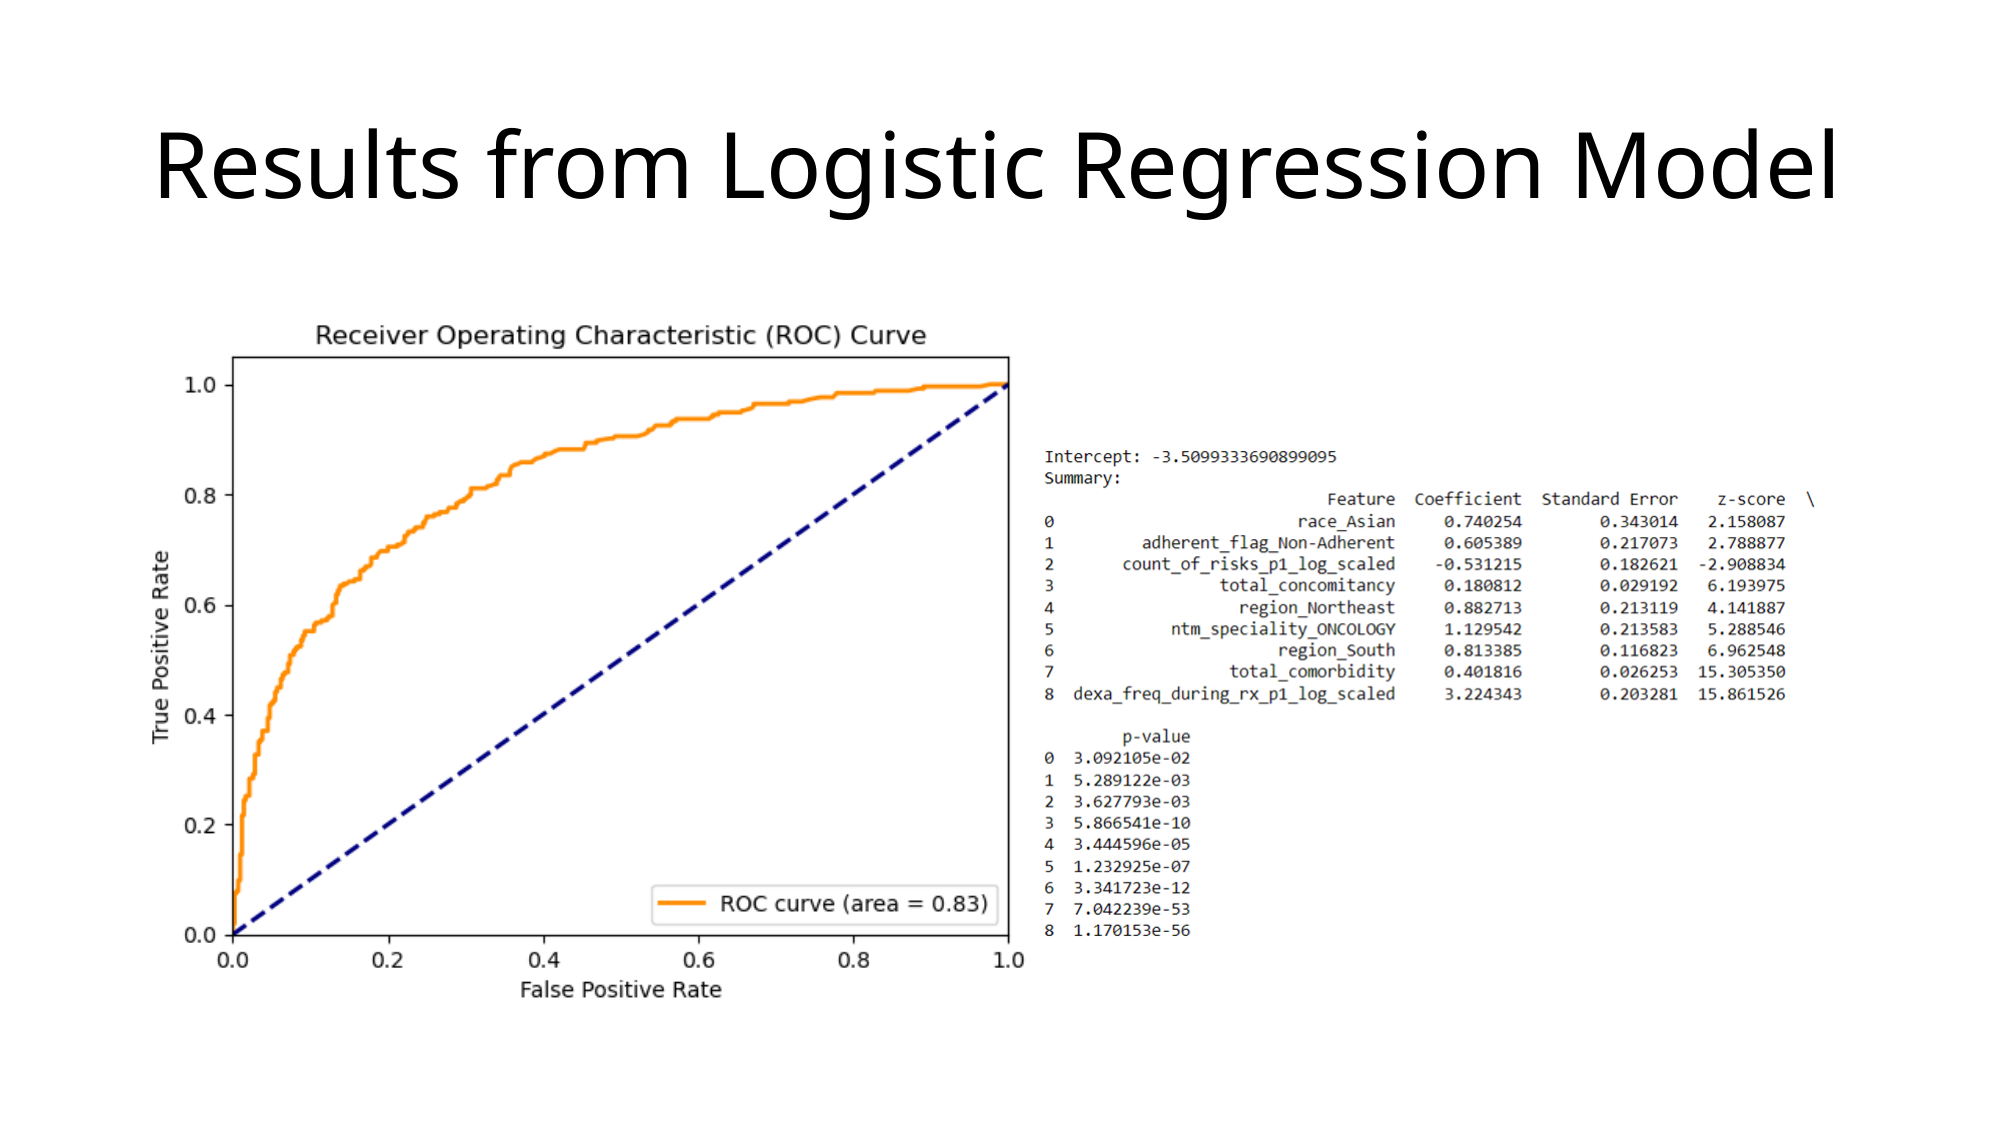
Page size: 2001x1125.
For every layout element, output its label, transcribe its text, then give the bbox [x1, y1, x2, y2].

title Results from Logistic Regression Model [137, 59, 1863, 278]
picture [1014, 442, 1823, 945]
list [137, 310, 1041, 1019]
